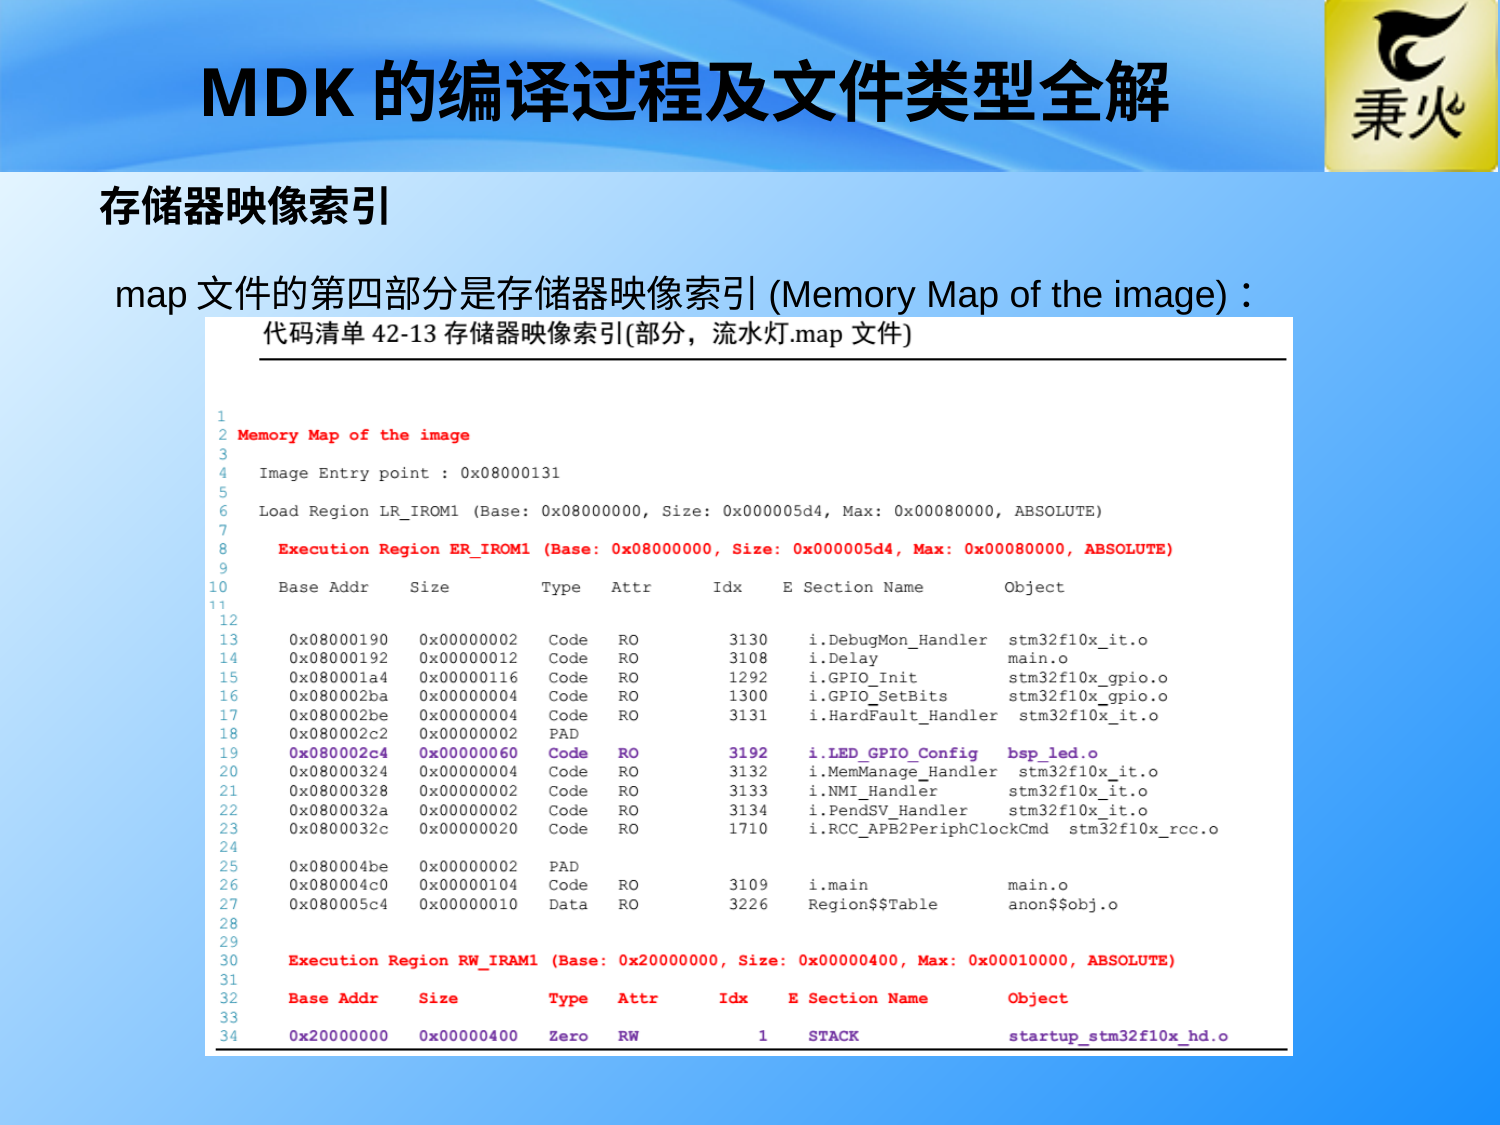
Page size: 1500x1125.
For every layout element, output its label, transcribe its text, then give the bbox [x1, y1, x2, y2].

text_box 存储器映像索引 [85, 180, 408, 238]
picture [205, 316, 1293, 1056]
picture [0, 0, 1498, 172]
text_box map文件的第四部分是存储器映像索引(Memory Map of the image)： [100, 239, 1447, 323]
